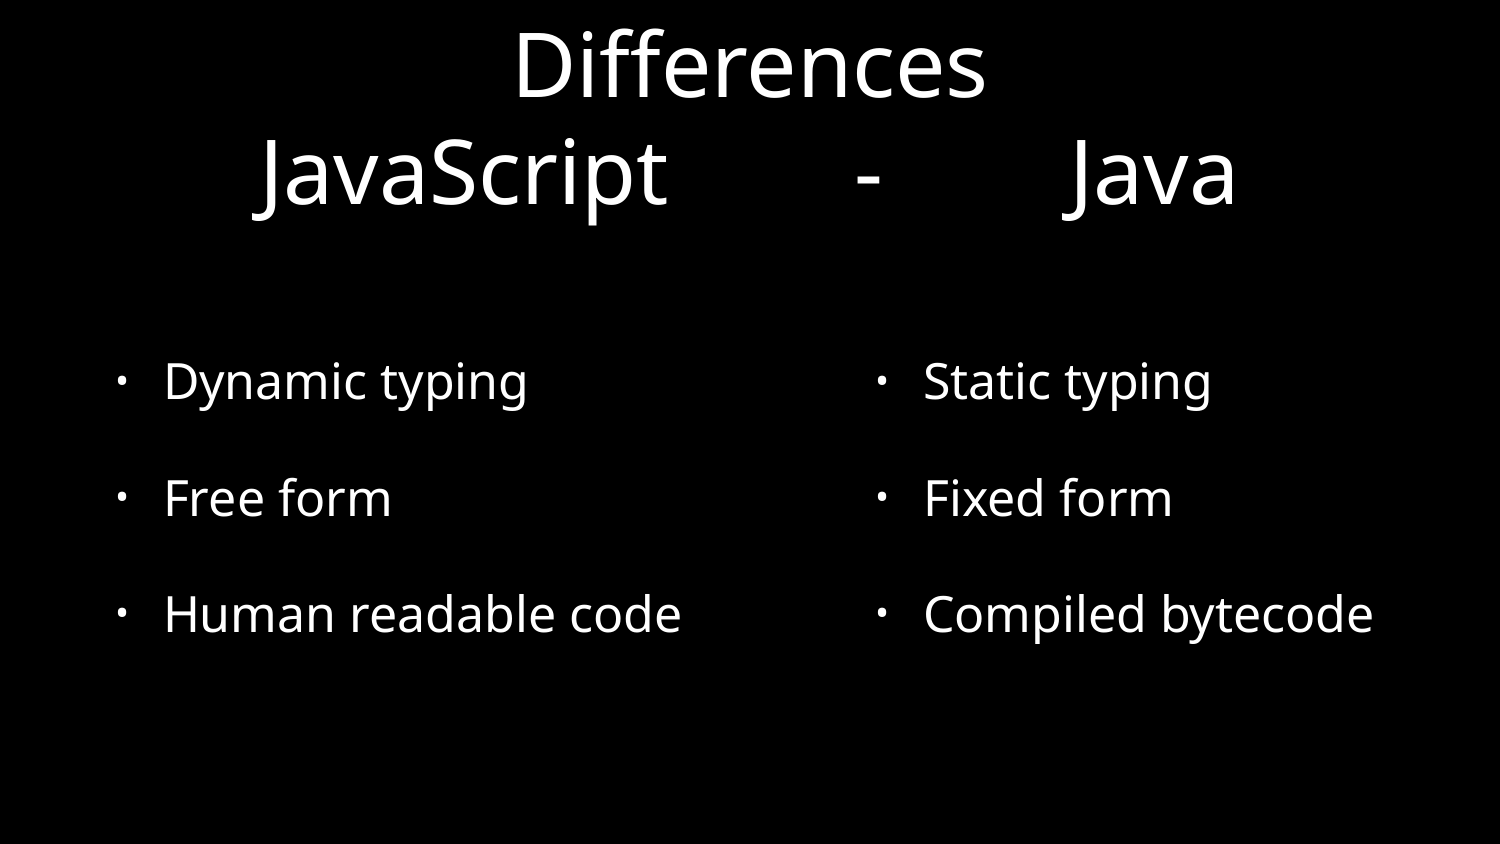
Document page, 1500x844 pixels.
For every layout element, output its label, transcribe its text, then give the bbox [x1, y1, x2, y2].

text_box Static typing Fixed form Compiled bytecode [869, 224, 1500, 768]
list Dynamic typing Free form Human readable code [109, 224, 766, 768]
title Differences JavaScript - Java [109, 21, 1391, 209]
